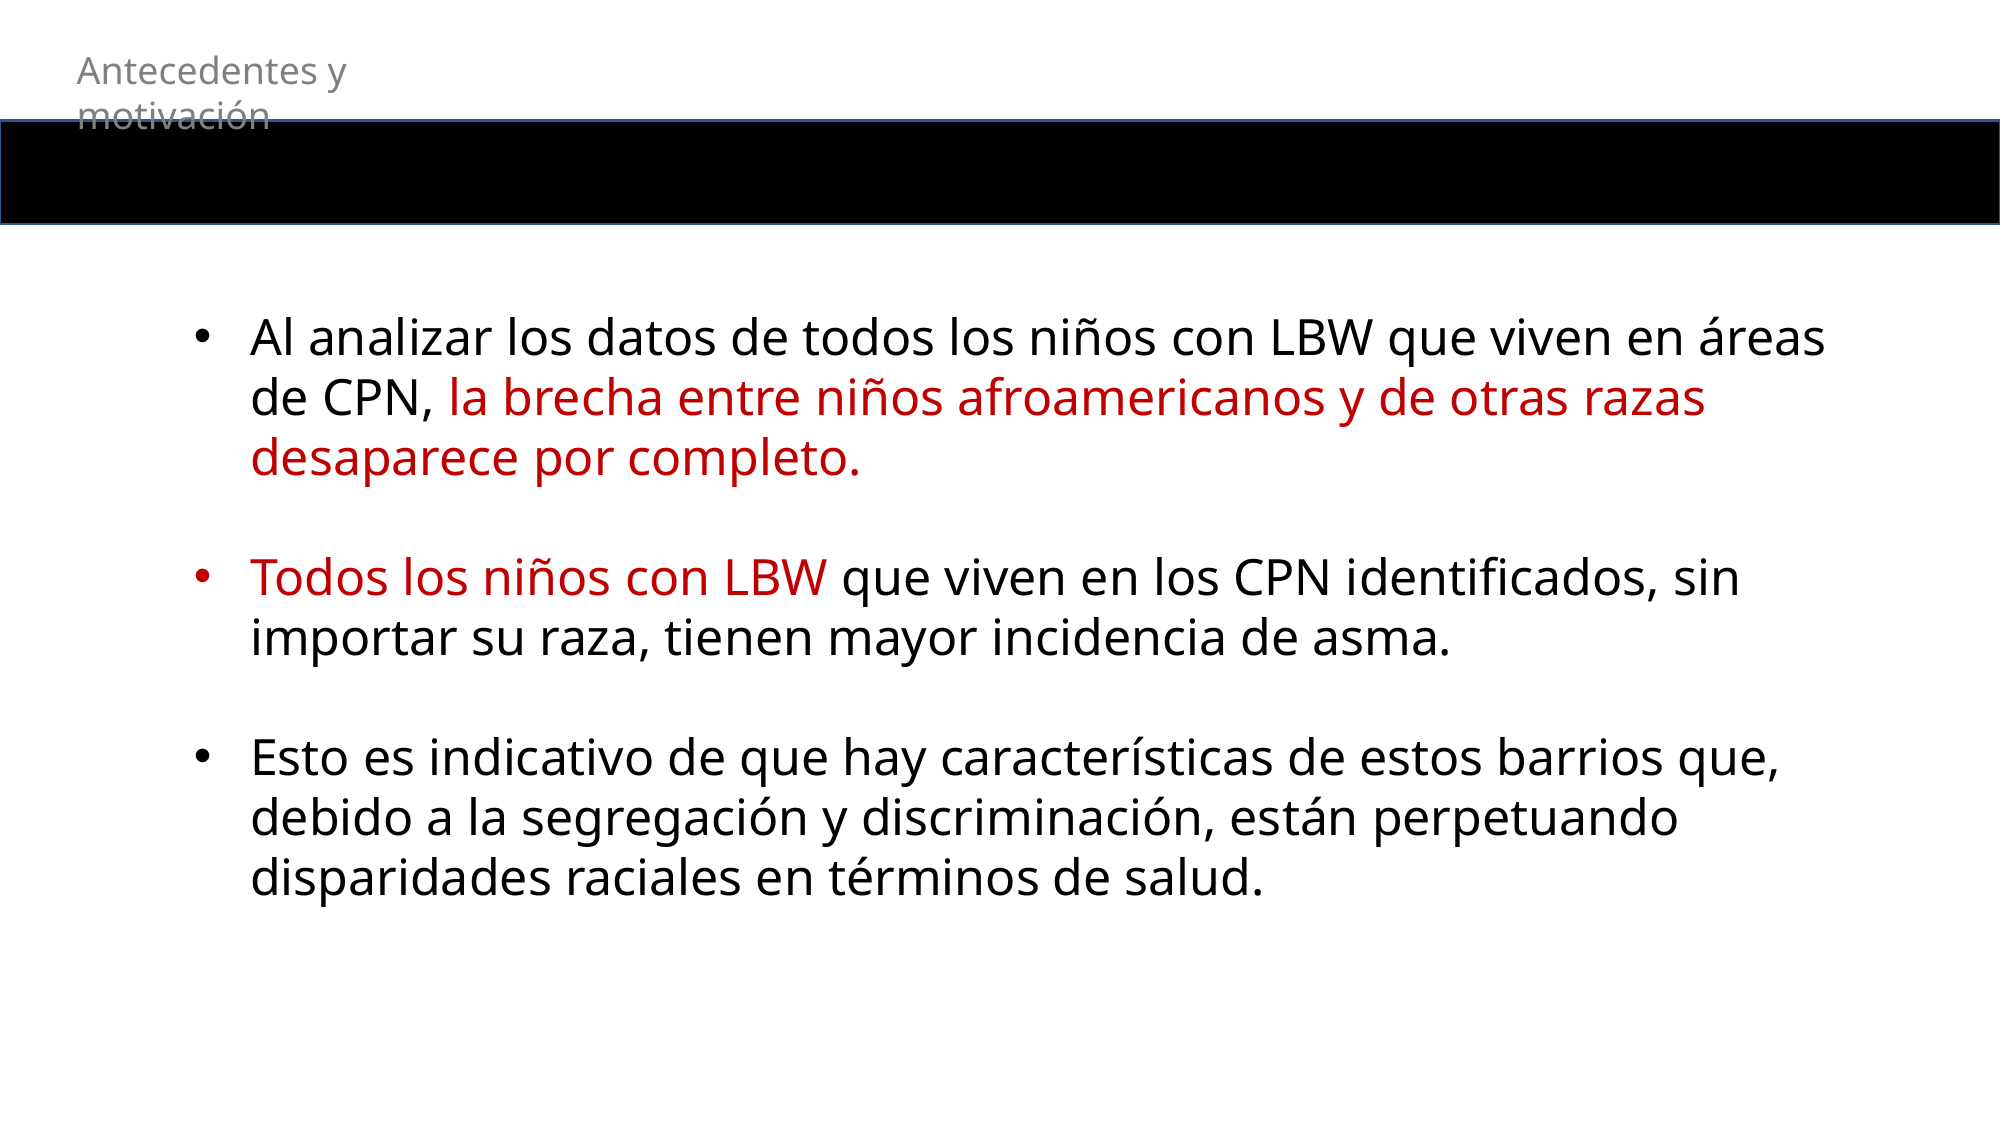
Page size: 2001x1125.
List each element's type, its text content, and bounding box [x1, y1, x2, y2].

text_box Al analizar los datos de todos los niños con LBW que viven en áreas de CPN, la brecha entre niños afroamericanos y de otras razas desaparece por completo. Todos los niños con LBW que viven en los CPN identificados, sin importar su raza, tienen mayor incidencia de asma. Esto es indicativo de que hay características de estos barrios que, debido a la segregación y discriminación, están perpetuando disparidades raciales en términos de salud. [179, 297, 1888, 973]
text_box Antecedentes y motivación [61, 39, 566, 145]
text_box [0, 119, 2000, 225]
